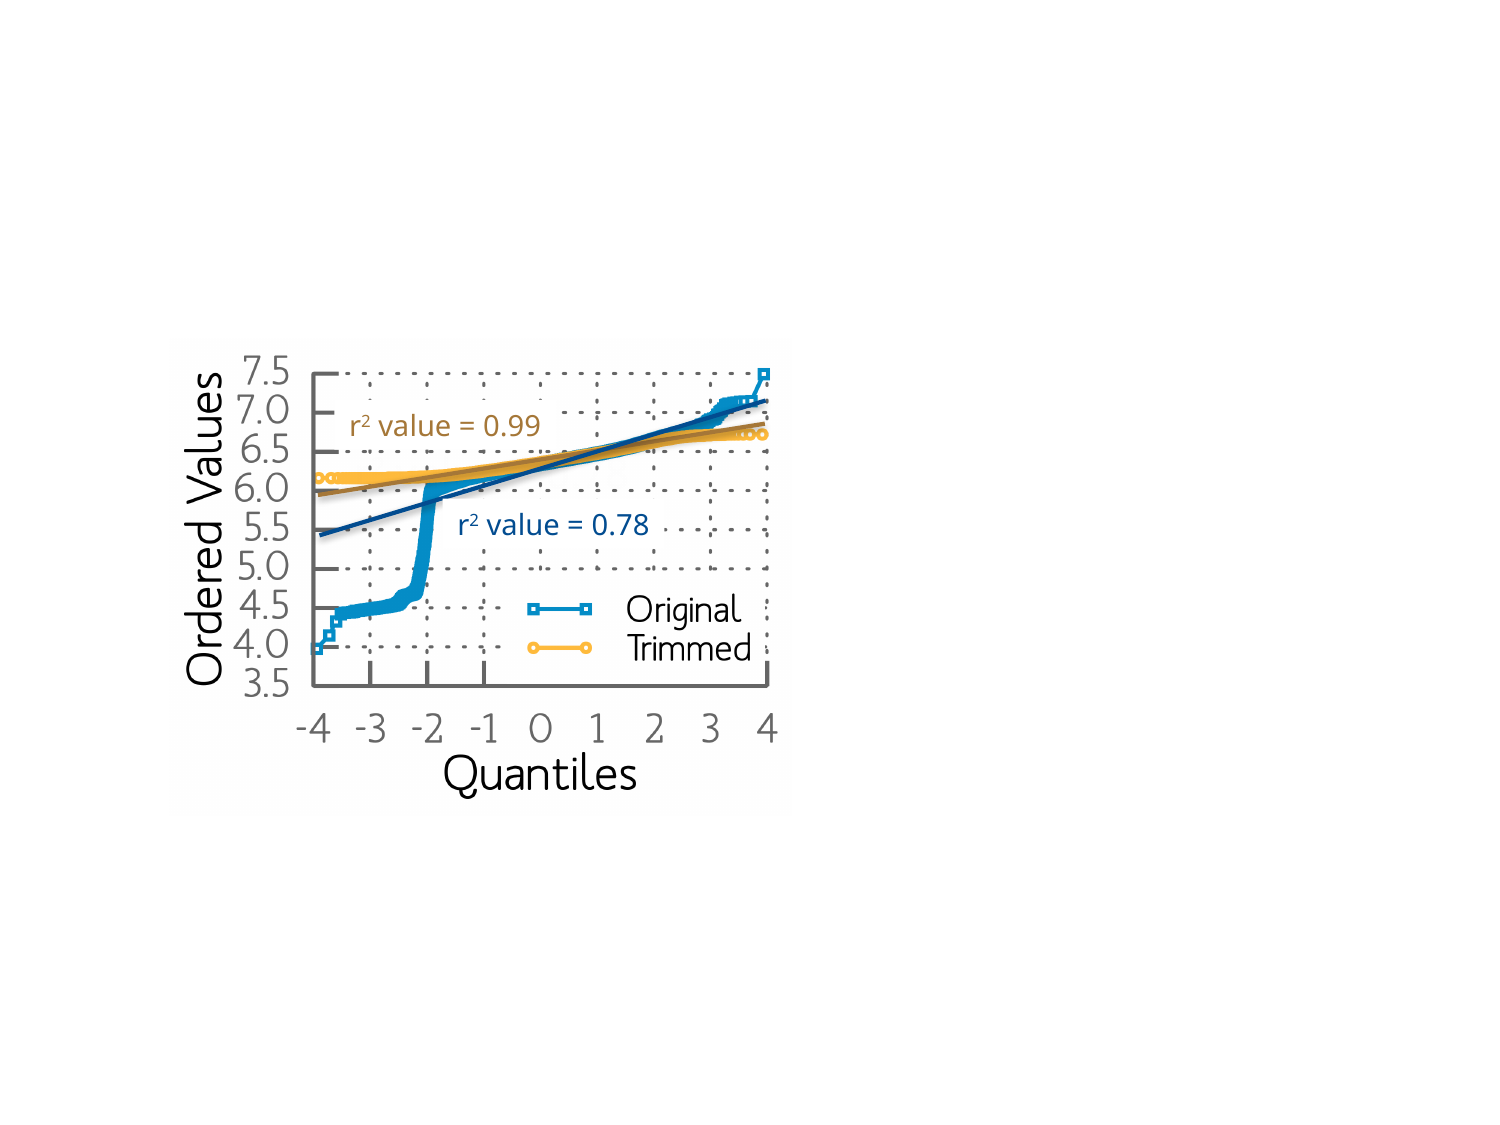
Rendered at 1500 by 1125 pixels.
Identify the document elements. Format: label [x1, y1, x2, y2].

picture [169, 338, 793, 817]
text_box [319, 400, 766, 536]
